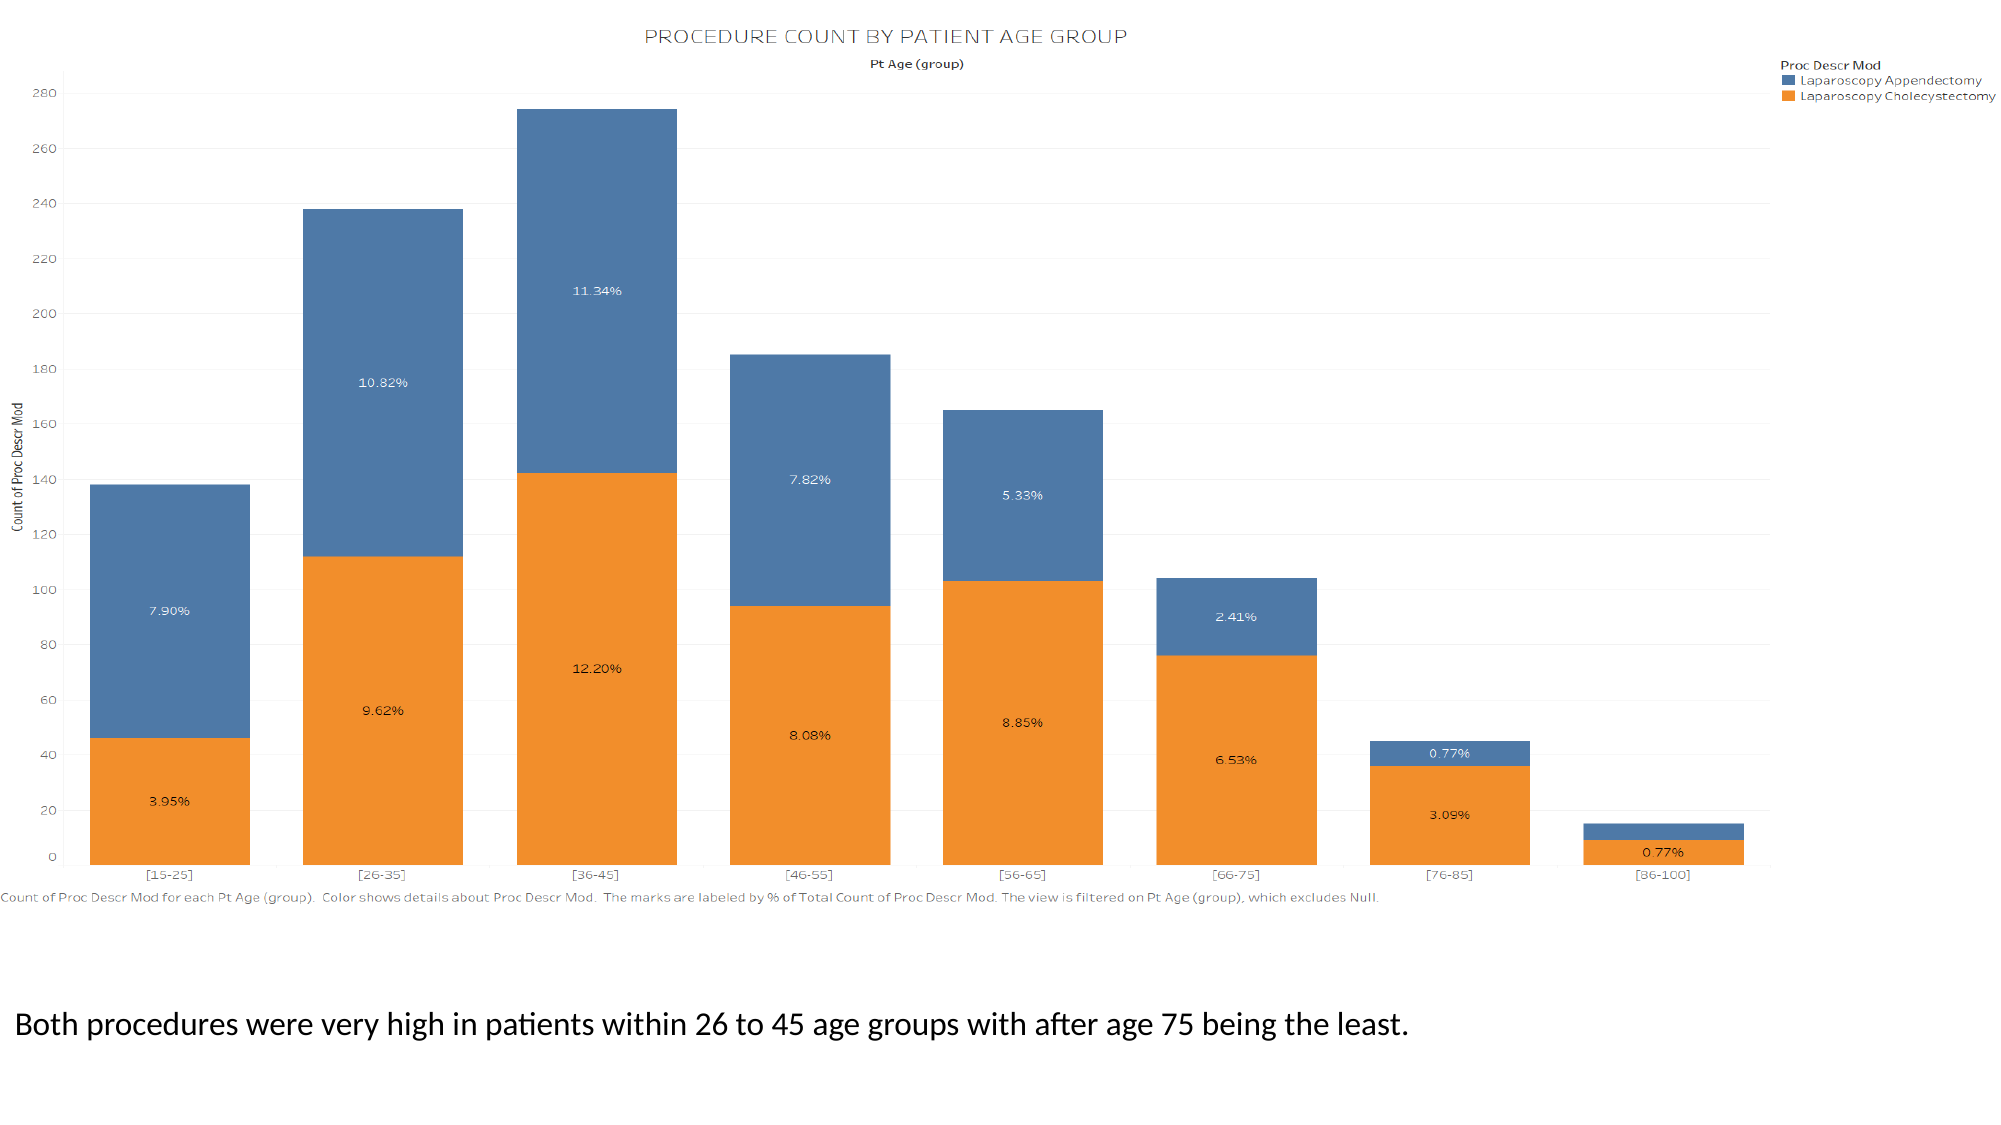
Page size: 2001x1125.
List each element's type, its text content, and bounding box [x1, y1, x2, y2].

picture [0, 18, 2000, 905]
text_box Both procedures were very high in patients within 26 to 45 age groups with after age 75 being the least. [0, 925, 1988, 1118]
